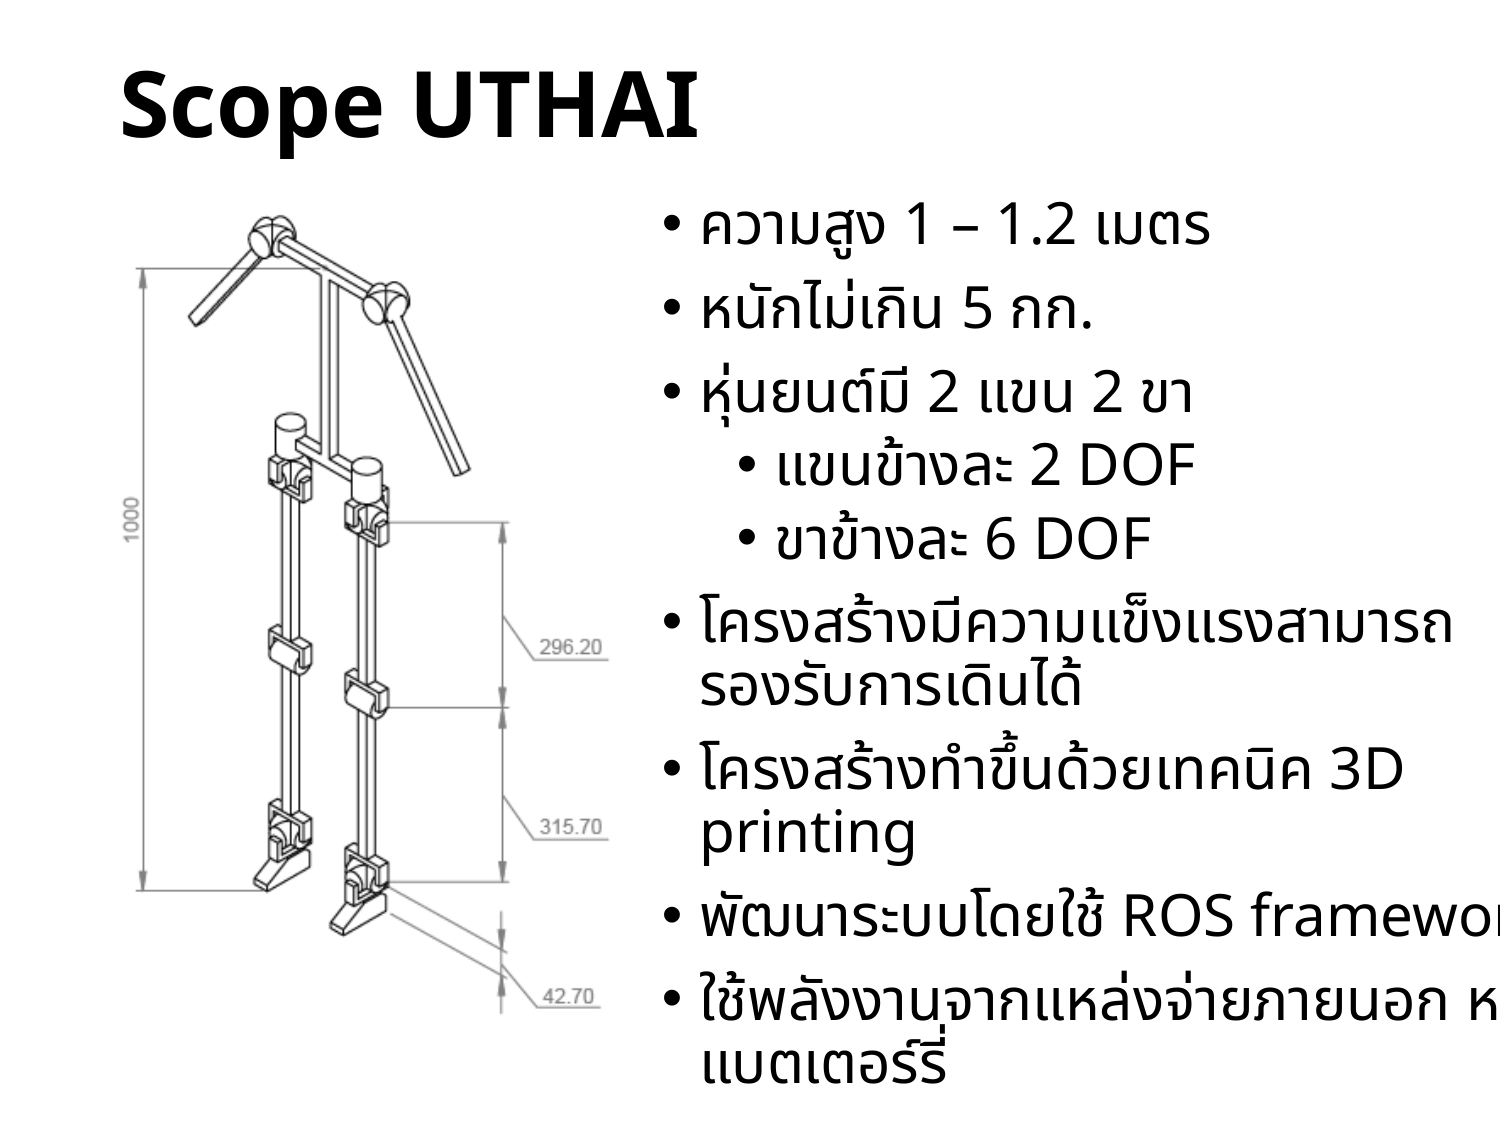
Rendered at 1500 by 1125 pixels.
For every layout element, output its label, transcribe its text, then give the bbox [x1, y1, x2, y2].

picture [42, 163, 668, 1070]
list ความสูง 1 – 1.2 เมตร หนักไม่เกิน 5 กก. หุ่นยนต์มี 2 แขน 2 ขา แขนข้างละ 2 DOF ขาข้างละ 6 DOF โครงสร้างมีความแข็งแรงสามารถรองรับการเดินได้ โครงสร้างทำขึ้นด้วยเทคนิค 3D printing พัฒนาระบบโดยใช้ ROS framework ใช้พลังงานจากแหล่งจ่ายภายนอก หรือแบตเตอร์รี่ [668, 188, 1500, 1019]
title Scope UTHAI [107, 25, 1079, 188]
